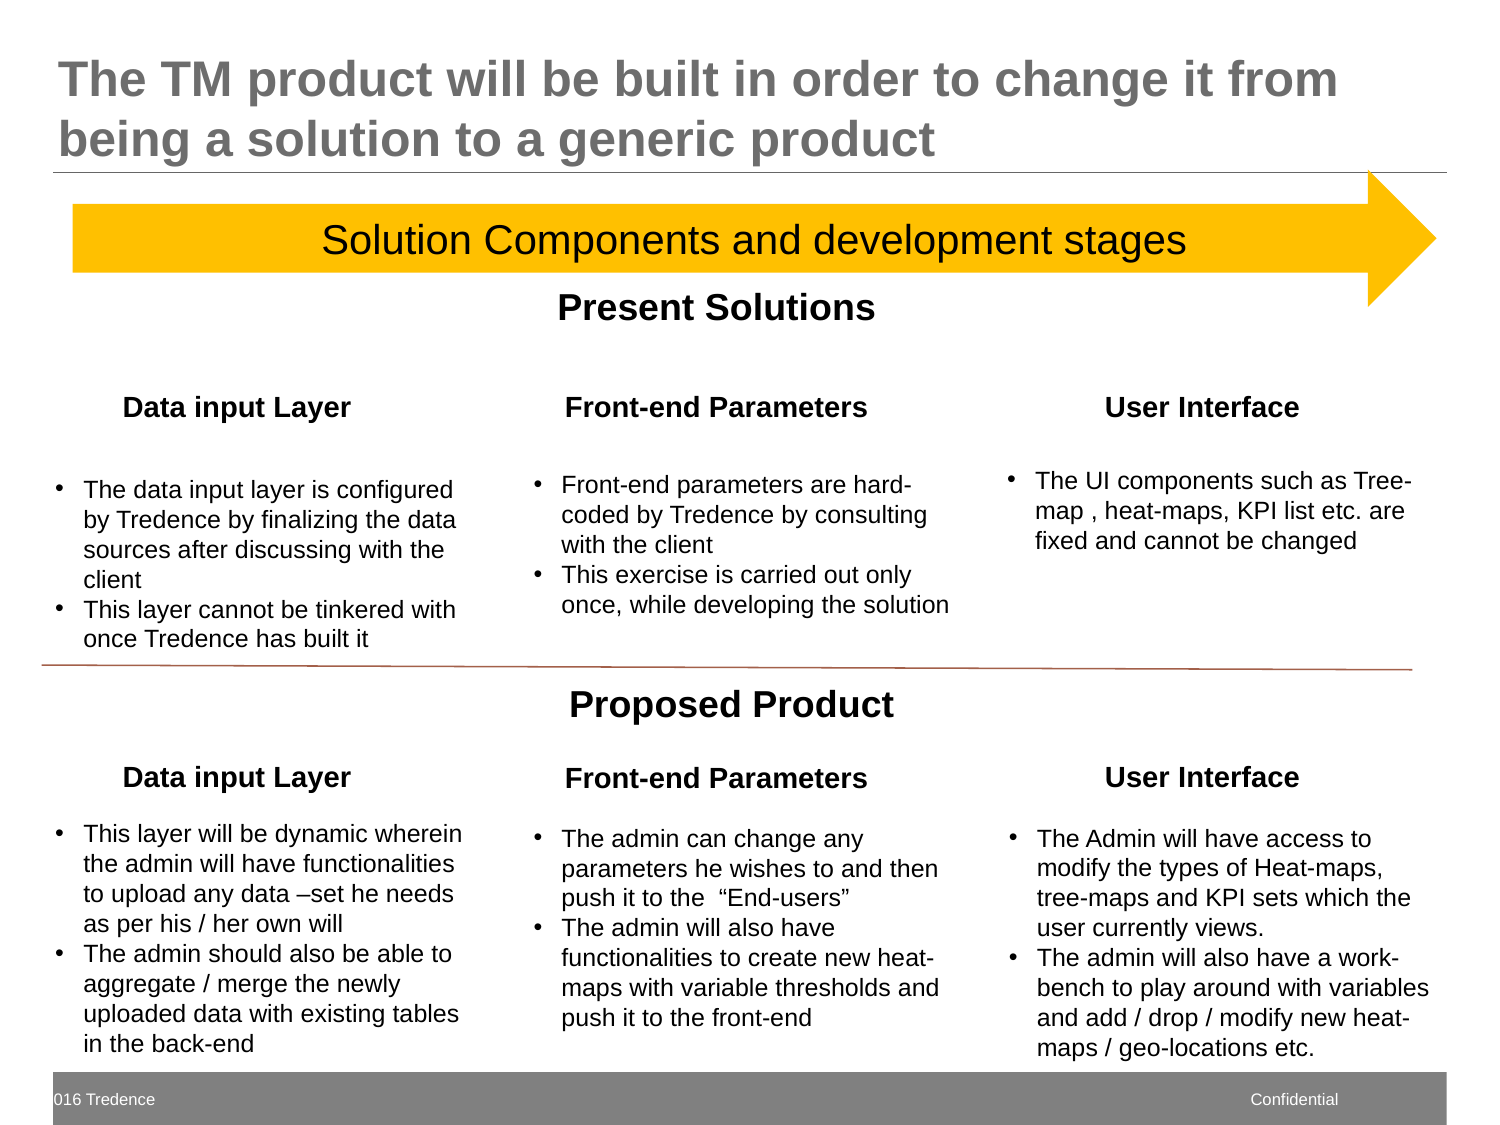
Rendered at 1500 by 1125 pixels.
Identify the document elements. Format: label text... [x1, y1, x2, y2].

title The TM product will be built in order to change it from being a solution to a generic product [57, 41, 1452, 167]
text_box The admin can change any parameters he wishes to and then push it to the “End-users” The admin will also have functionalities to create new heat-maps with variable thresholds and push it to the front-end [518, 814, 977, 1040]
text_box Front-end parameters are hard-coded by Tredence by consulting with the client This exercise is carried out only once, while developing the solution [518, 461, 977, 626]
text_box Data input Layer [83, 380, 391, 431]
text_box Front-end Parameters [529, 751, 905, 802]
text_box The Admin will have access to modify the types of Heat-maps, tree-maps and KPI sets which the user currently views. The admin will also have a work-bench to play around with variables and add / drop / modify new heat-maps / geo-locations etc. [994, 814, 1452, 1069]
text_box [72, 169, 1437, 308]
text_box This layer will be dynamic wherein the admin will have functionalities to upload any data –set he needs as per his / her own will The admin should also be able to aggregate / merge the newly uploaded data with existing tables in the back-end [40, 810, 498, 1065]
text_box The data input layer is configured by Tredence by finalizing the data sources after discussing with the client This layer cannot be tinkered with once Tredence has built it [40, 465, 498, 661]
text_box User Interface [1015, 751, 1391, 801]
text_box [41, 664, 1413, 670]
text_box Present Solutions [487, 315, 946, 335]
text_box Front-end Parameters [529, 381, 905, 431]
text_box Data input Layer [83, 751, 391, 801]
text_box Proposed Product [554, 677, 910, 733]
text_box The UI components such as Tree- map , heat-maps, KPI list etc. are fixed and cannot be changed [992, 456, 1450, 562]
text_box User Interface [1015, 380, 1391, 431]
